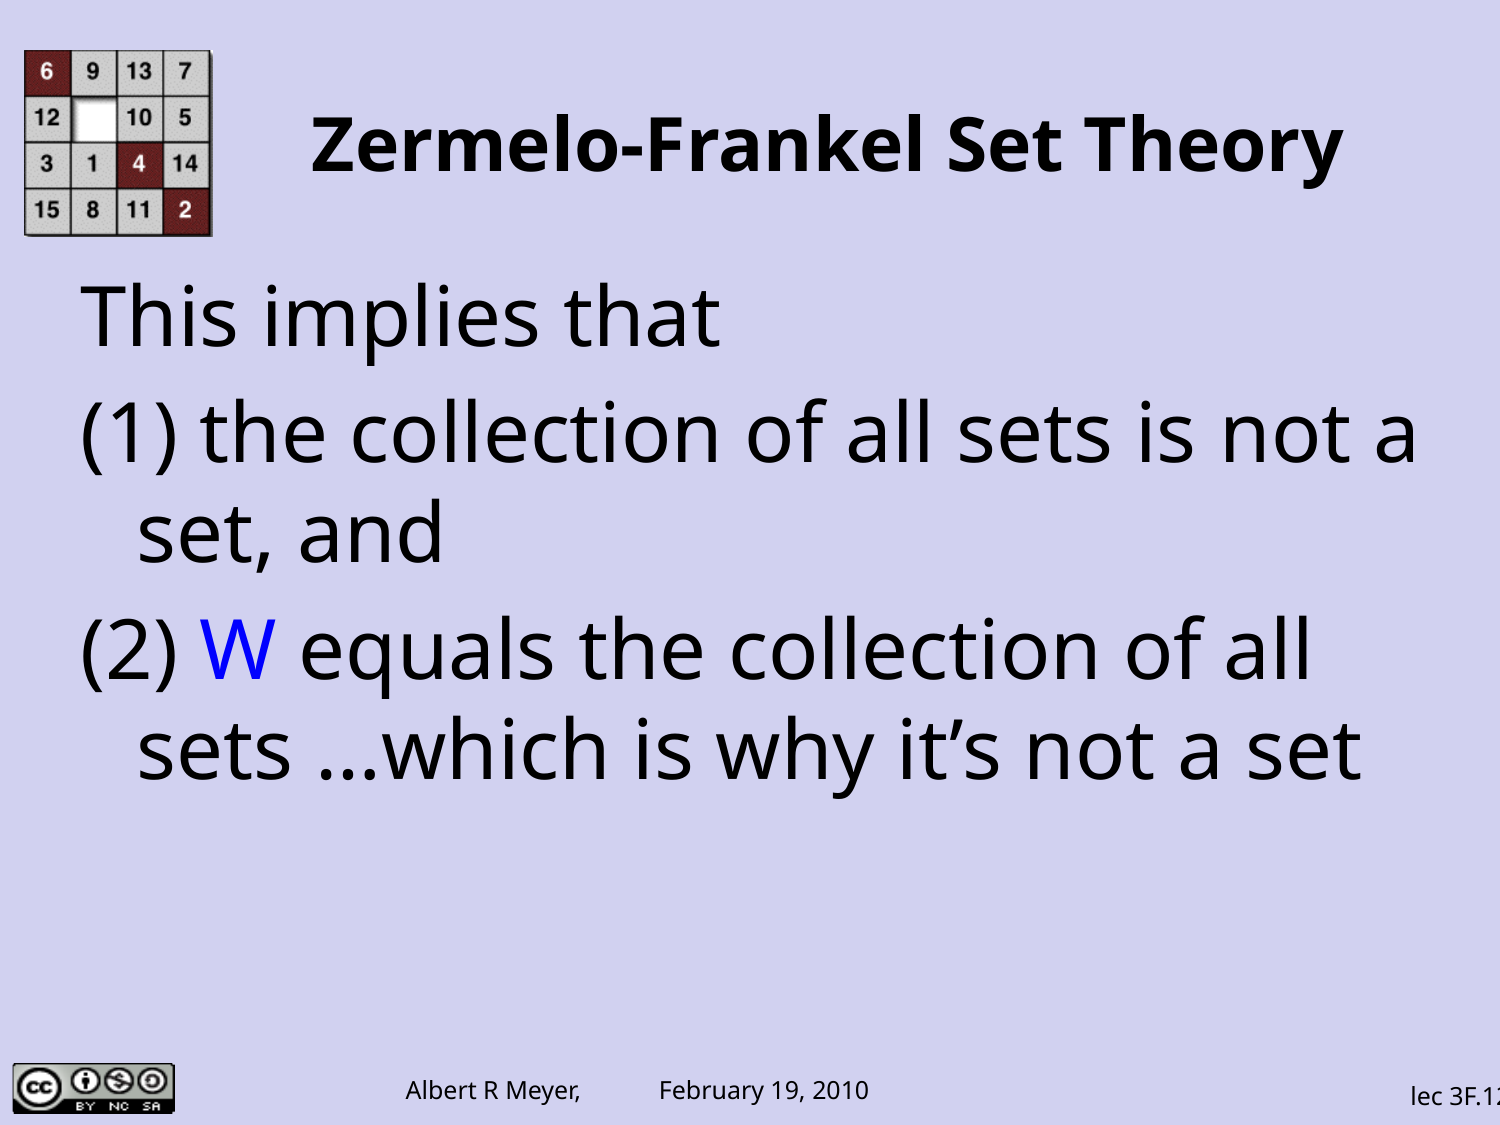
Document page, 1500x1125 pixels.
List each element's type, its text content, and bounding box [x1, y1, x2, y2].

title Zermelo-Frankel Set Theory [270, 59, 1386, 225]
picture [12, 1063, 175, 1114]
picture [24, 50, 213, 237]
list This implies that (1) the collection of all sets is not a set, and (2) W equals the collection of all sets …which is why it’s not a set [65, 255, 1437, 866]
